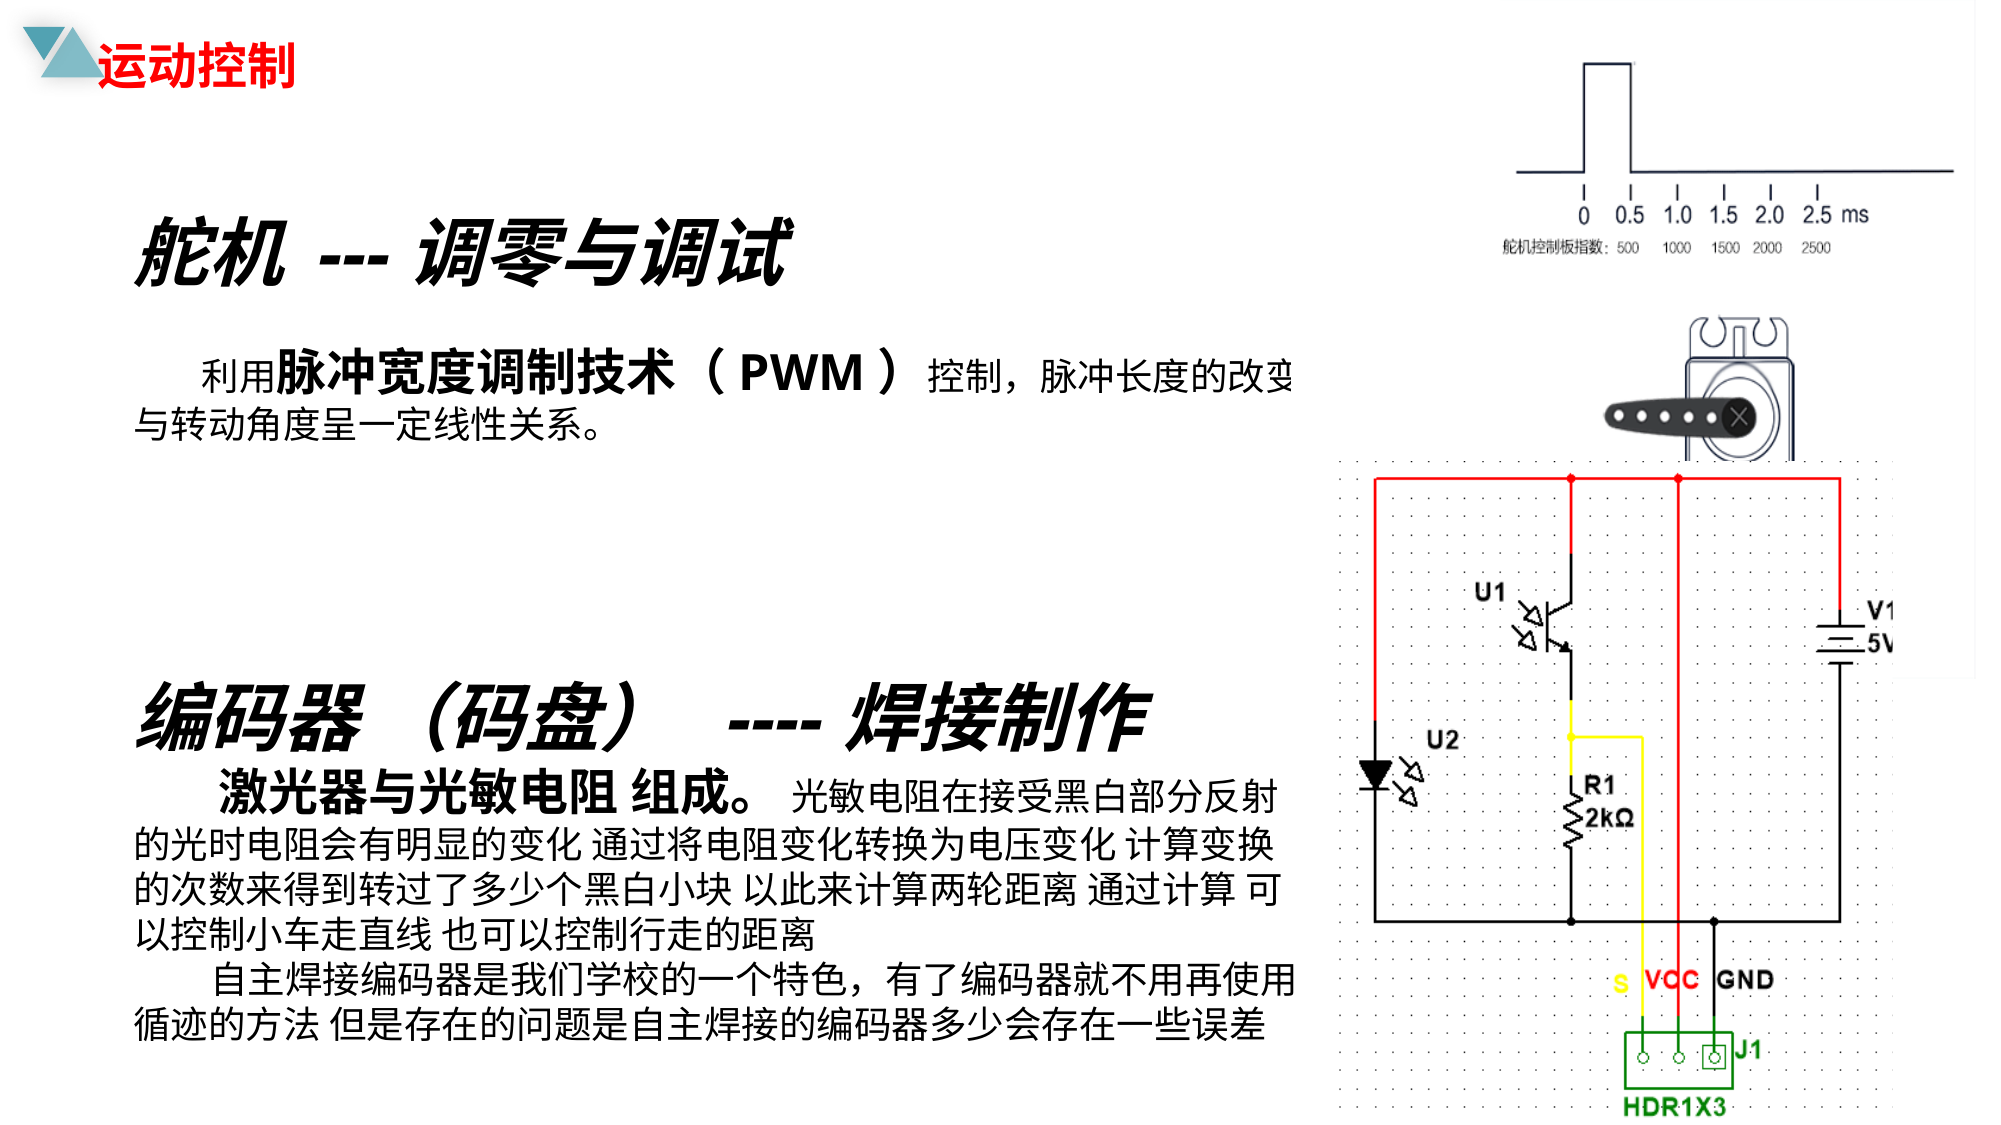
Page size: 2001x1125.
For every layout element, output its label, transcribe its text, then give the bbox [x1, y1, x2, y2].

text_box 舵机 ---调零与调试 利用脉冲宽度调制技术（PWM）控制，脉冲长度的改变与转动角度呈一定线性关系。 编码器 （码盘） ----焊接制作 激光器与光敏电阻 组成。 光敏电阻在接受黑白部分反射的光时电阻会有明显的变化 通过将电阻变化转换为电压变化 计算变换的次数来得到转过了多少个黑白小块 以此来计算两轮距离 通过计算 可以控制小车走直线 也可以控制行走的距离 自主焊接编码器是我们学校的一个特色，有了编码器就不用再使用循迹的方法 但是存在的问题是自主焊接的编码器多少会存在一些误差 [118, 198, 1325, 1125]
picture [1291, 0, 2000, 1125]
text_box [22, 26, 388, 103]
